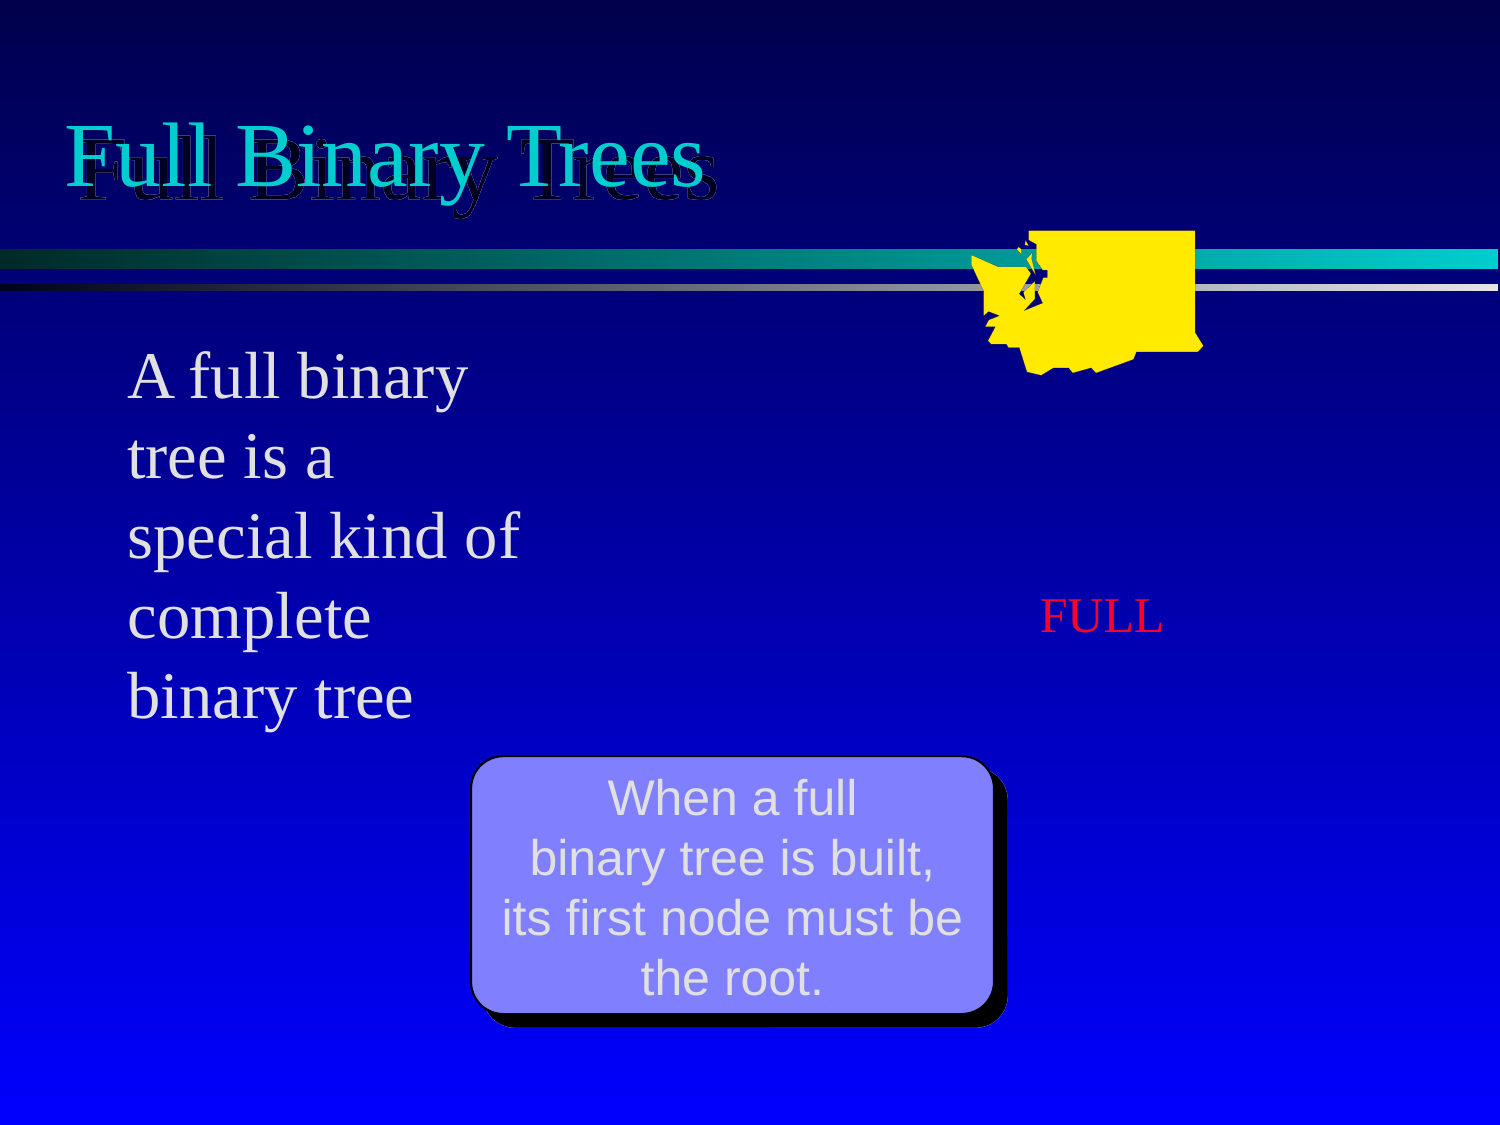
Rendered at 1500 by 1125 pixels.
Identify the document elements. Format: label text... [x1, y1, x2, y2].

picture [969, 223, 1206, 383]
text_box When a full binary tree is built, its first node must be the root. [471, 756, 995, 1015]
title Full Binary Trees [49, 55, 1326, 245]
list A full binary tree is a special kind of complete binary tree [111, 324, 548, 1001]
text_box FULL [1025, 574, 1213, 650]
